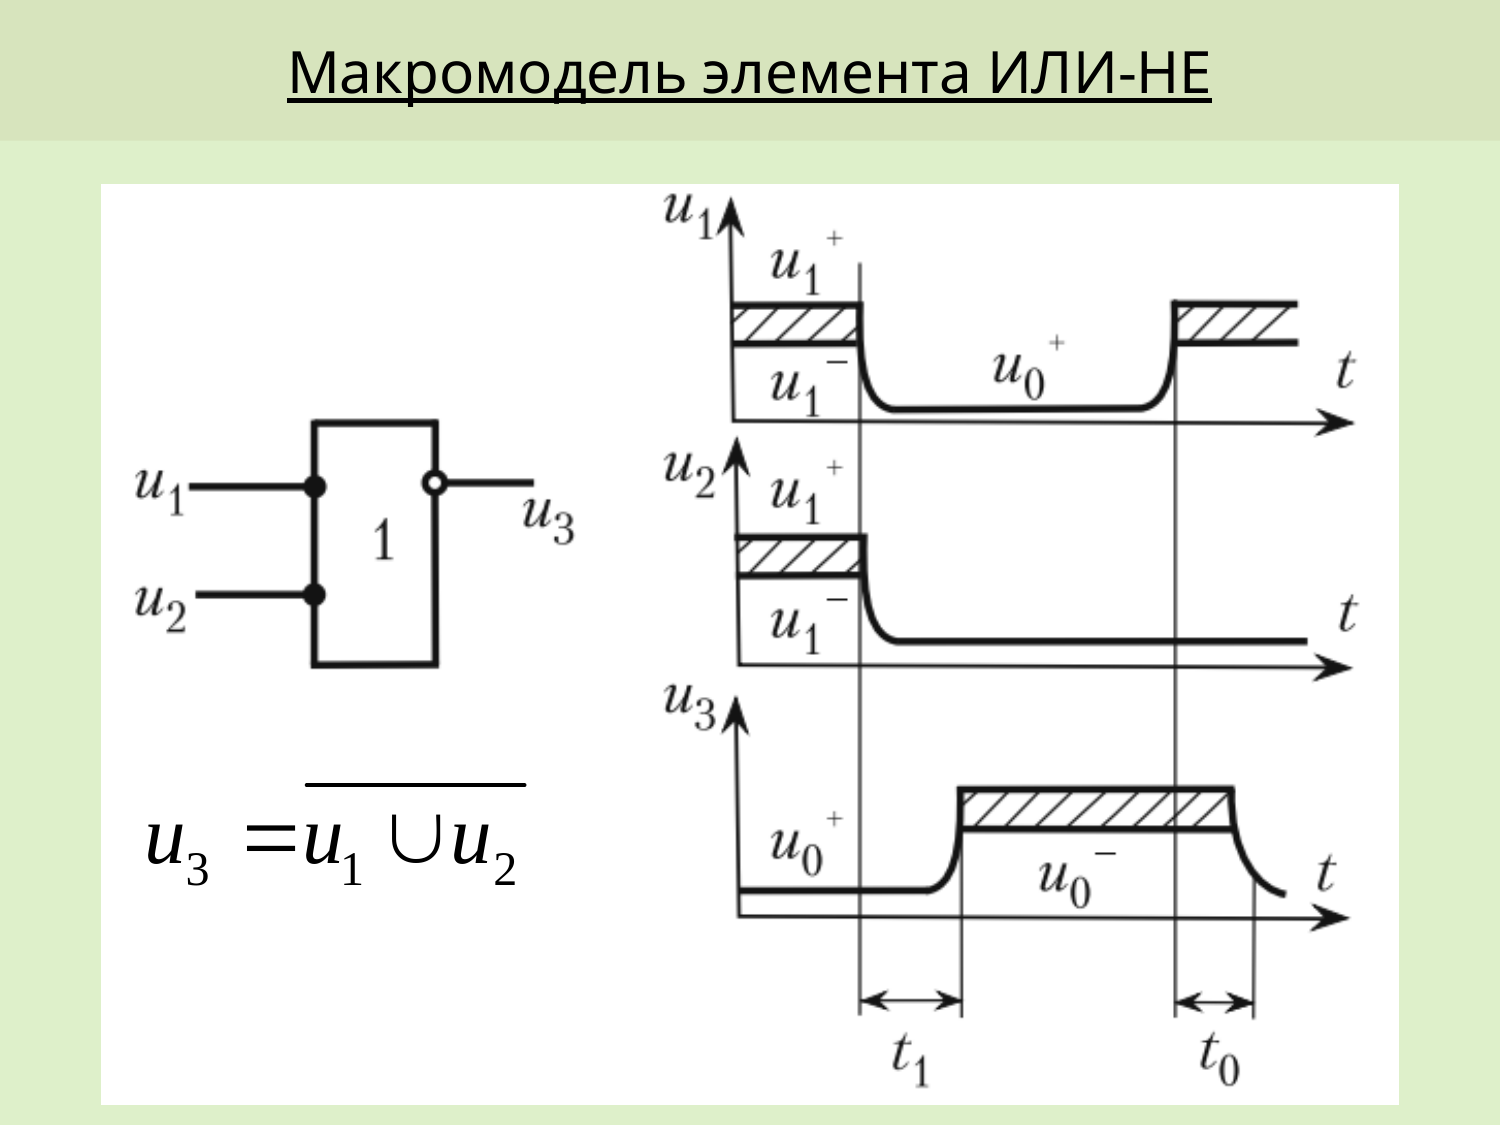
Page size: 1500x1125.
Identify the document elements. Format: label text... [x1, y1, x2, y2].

picture [101, 184, 1399, 1105]
text_box Макромодель элемента ИЛИ-НЕ [0, 0, 1500, 141]
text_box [131, 762, 548, 906]
